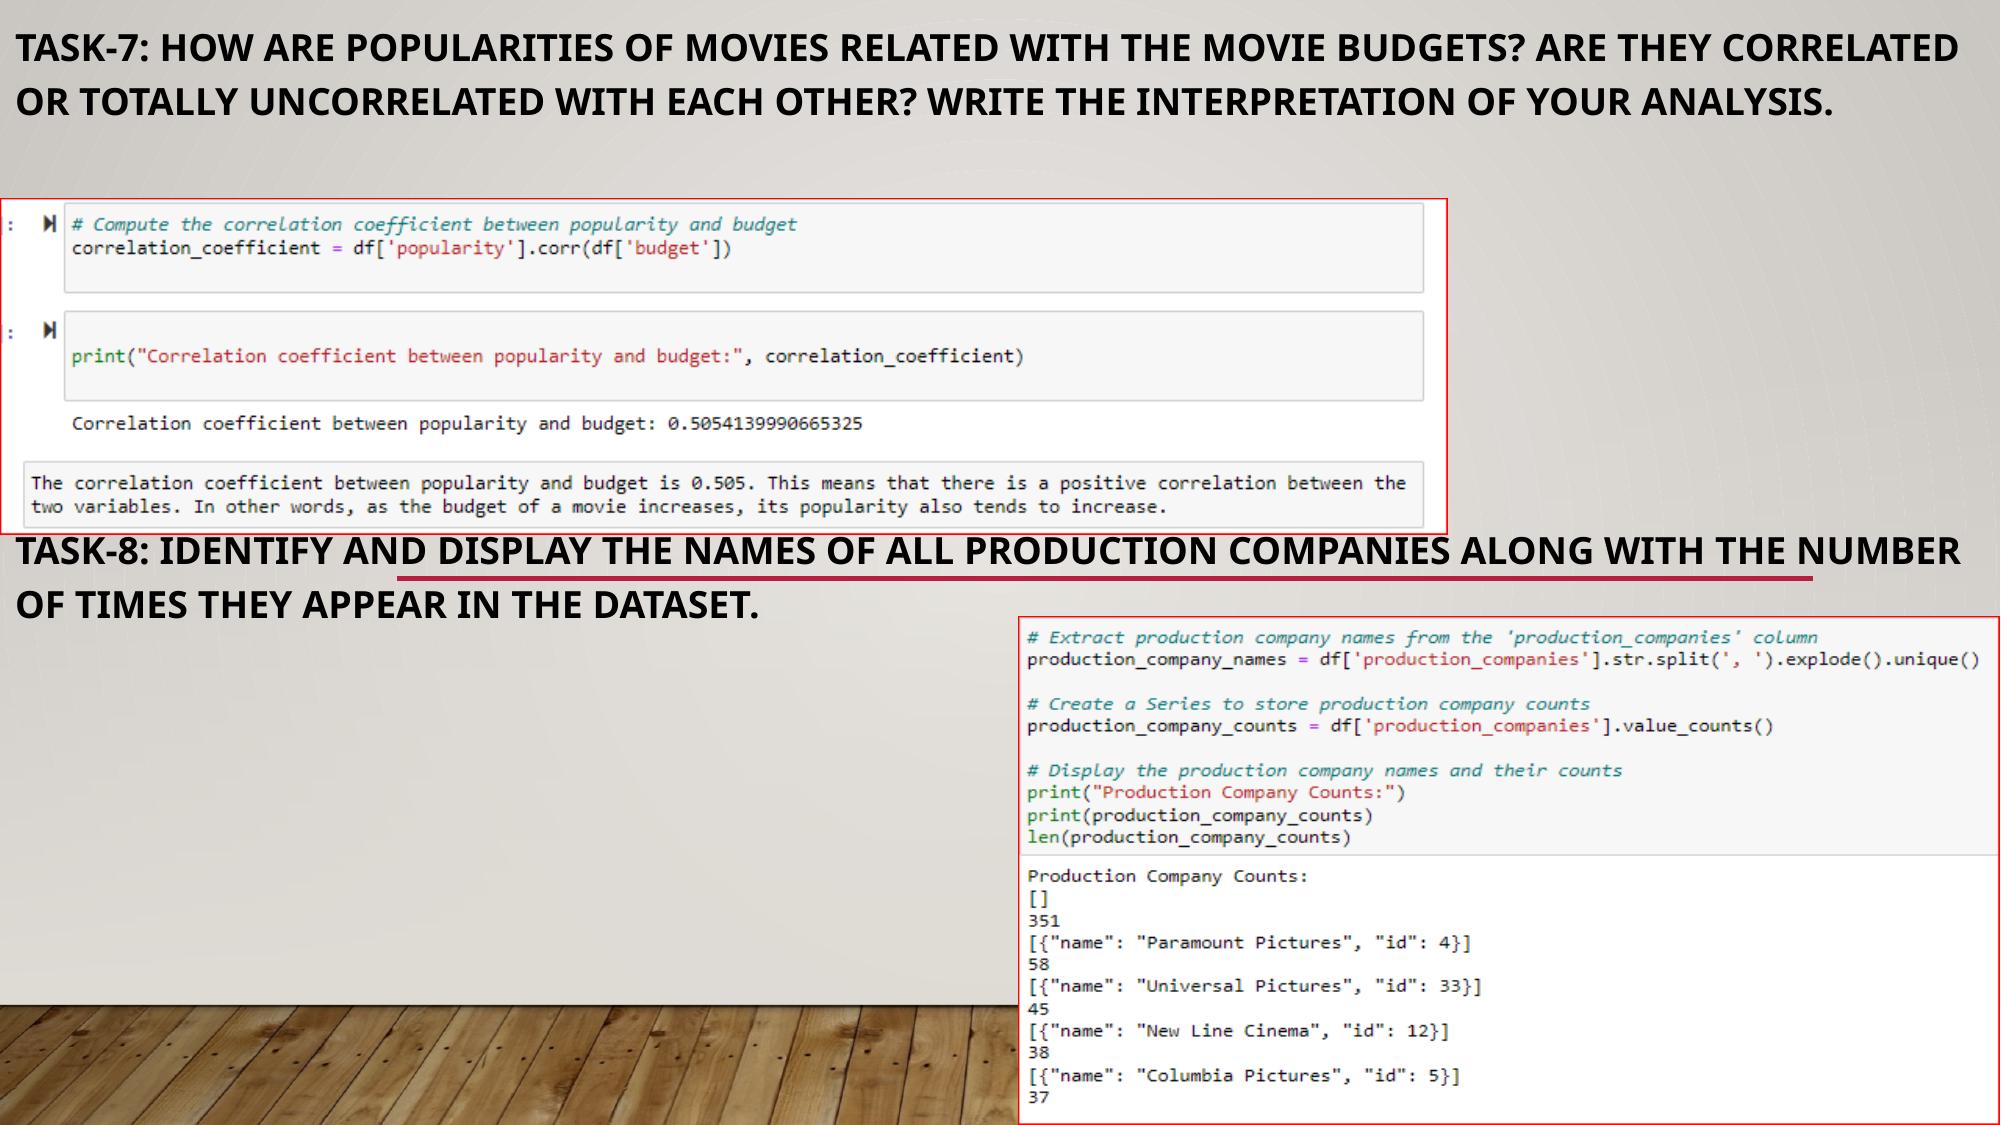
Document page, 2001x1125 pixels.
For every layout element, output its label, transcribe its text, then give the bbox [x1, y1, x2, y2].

subtitle Task-7: How are popularities of movies related with the movie budgets? Are they correlated or totally uncorrelated with each other? Write the interpretation of your analysis. Task-8: Identify and display the names of all production companies along with the number of times they appear in the dataset. [0, 0, 2000, 1125]
picture [1018, 616, 2000, 1125]
picture [0, 198, 1448, 536]
